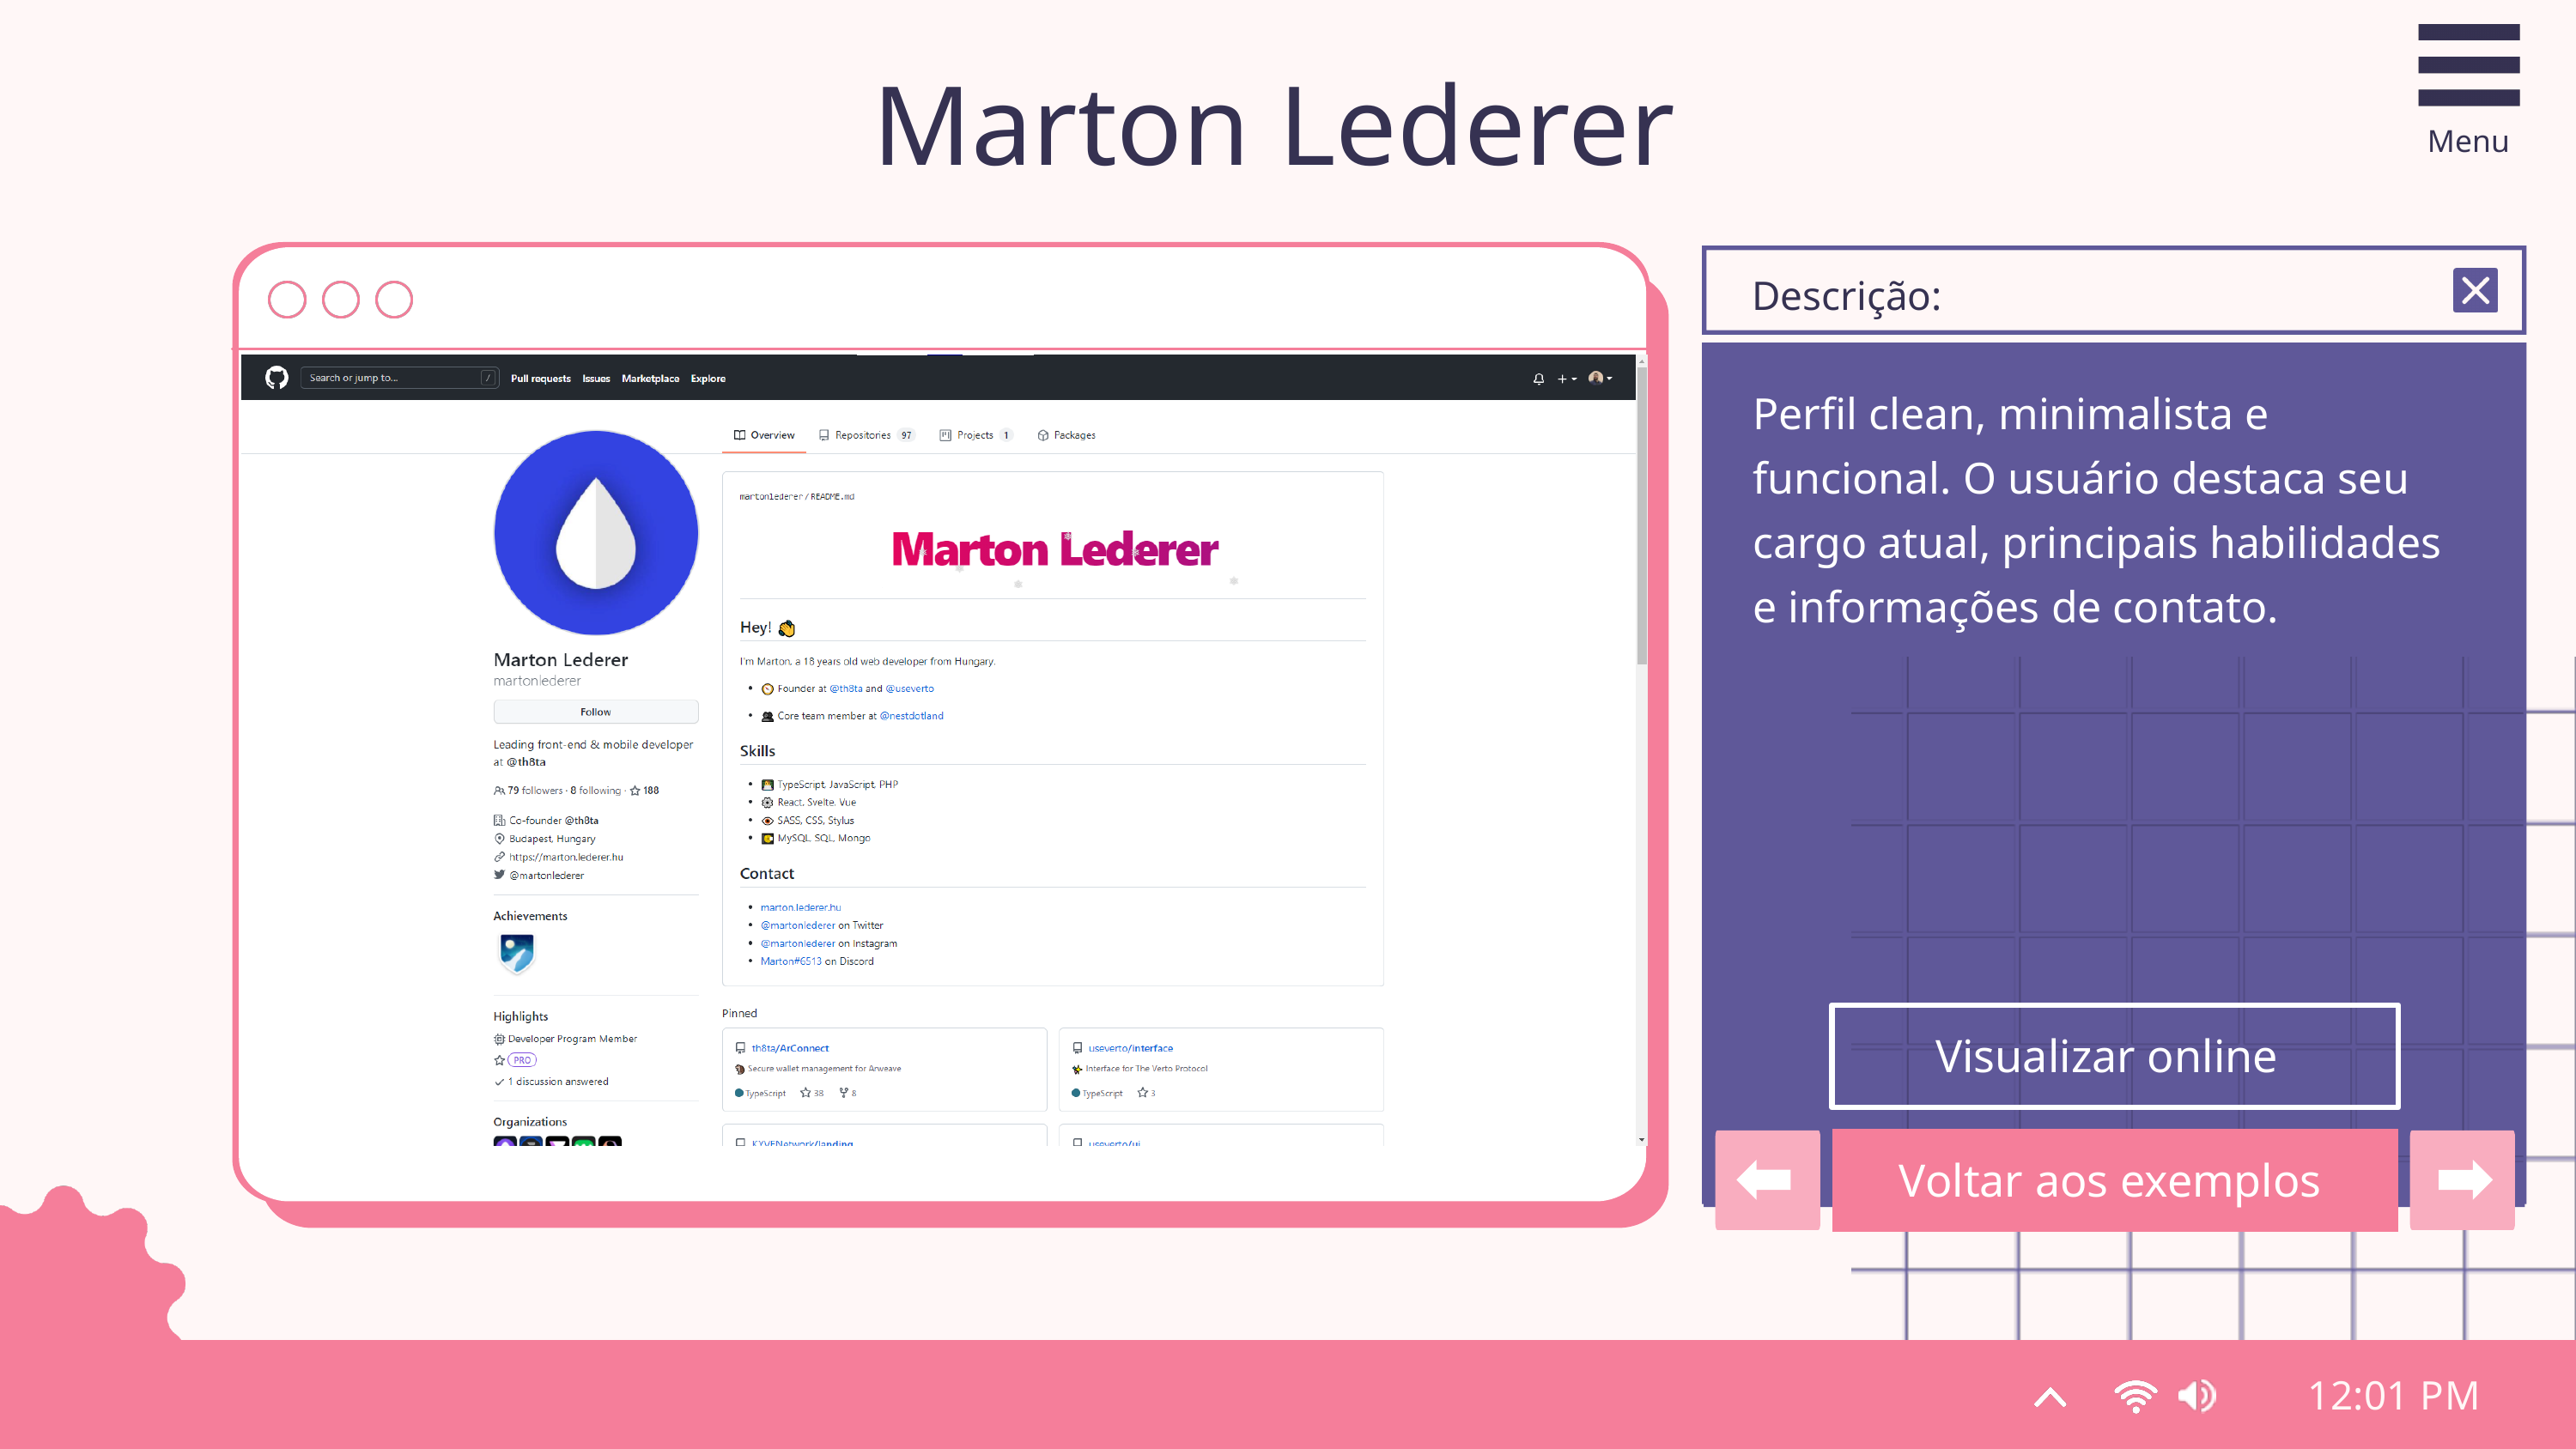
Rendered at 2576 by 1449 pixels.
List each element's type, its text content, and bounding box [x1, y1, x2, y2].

text_box Perfil clean, minimalista e funcional. O usuário destaca seu cargo atual, principais habilidades e informações de contato. [1753, 373, 2476, 631]
picture [2113, 1379, 2158, 1414]
picture [0, 1180, 194, 1339]
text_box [232, 241, 1650, 1204]
picture [2403, 0, 2535, 131]
picture [321, 281, 360, 319]
text_box [1702, 343, 2527, 1204]
text_box Menu [2426, 138, 2512, 159]
text_box [1705, 346, 2523, 1201]
picture [1851, 657, 2576, 1339]
picture [2034, 1387, 2067, 1407]
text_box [1832, 1004, 2399, 1108]
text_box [1715, 1130, 1821, 1231]
text_box Marton Lederer [522, 77, 2026, 187]
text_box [0, 1339, 2576, 1449]
picture [268, 281, 307, 319]
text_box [1701, 245, 2527, 336]
picture [2178, 1379, 2217, 1415]
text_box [2409, 1130, 2516, 1231]
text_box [238, 246, 1647, 357]
picture [241, 355, 1648, 1146]
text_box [1832, 1128, 2399, 1232]
picture [2453, 268, 2498, 312]
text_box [238, 1148, 1647, 1202]
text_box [261, 271, 1669, 1228]
picture [374, 281, 413, 319]
